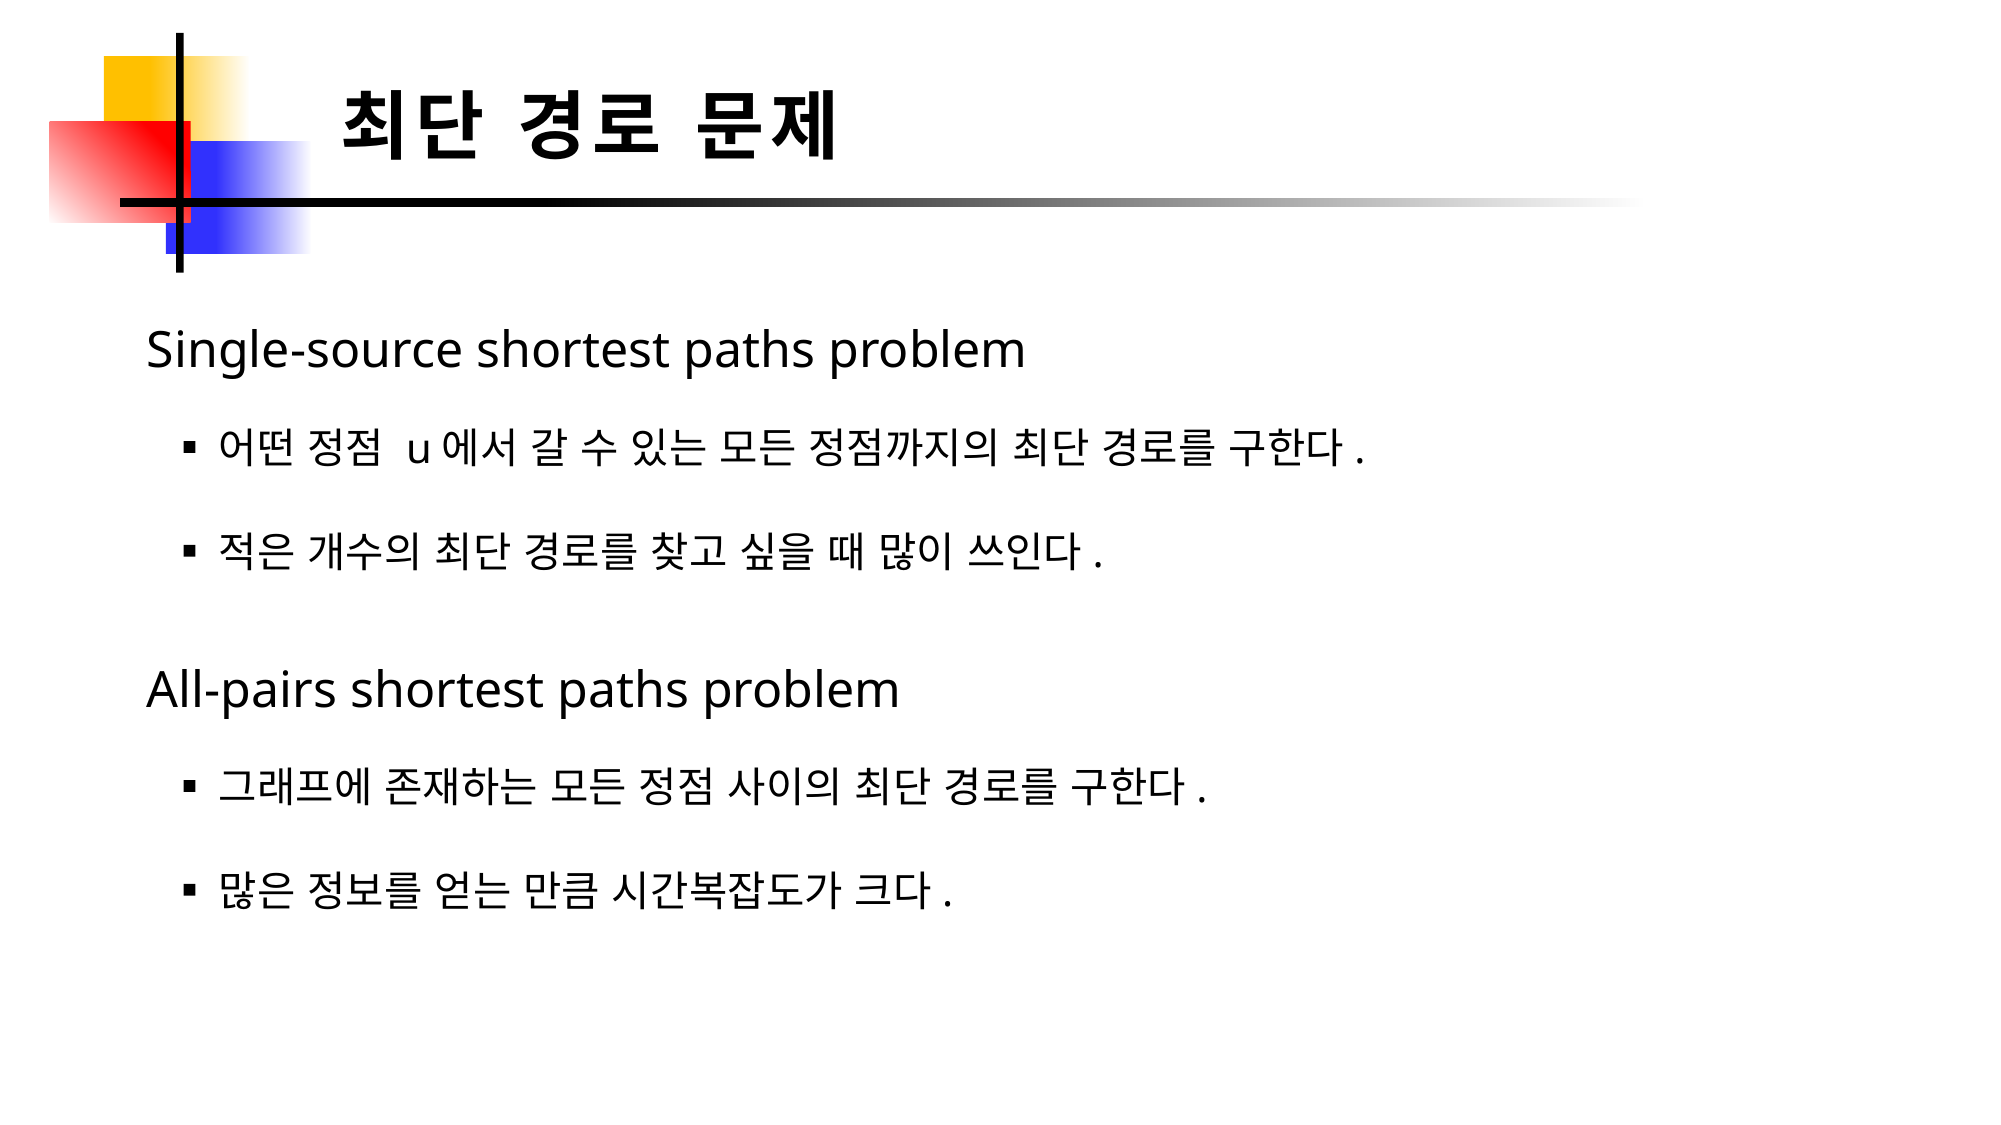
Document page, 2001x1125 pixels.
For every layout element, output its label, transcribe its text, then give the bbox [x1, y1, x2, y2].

text_box All-pairs shortest paths problem [132, 649, 1292, 725]
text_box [183, 856, 1457, 923]
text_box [183, 414, 1457, 480]
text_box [49, 32, 1644, 273]
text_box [183, 753, 1457, 819]
text_box Single-source shortest paths problem [132, 310, 1632, 386]
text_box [183, 517, 1457, 584]
